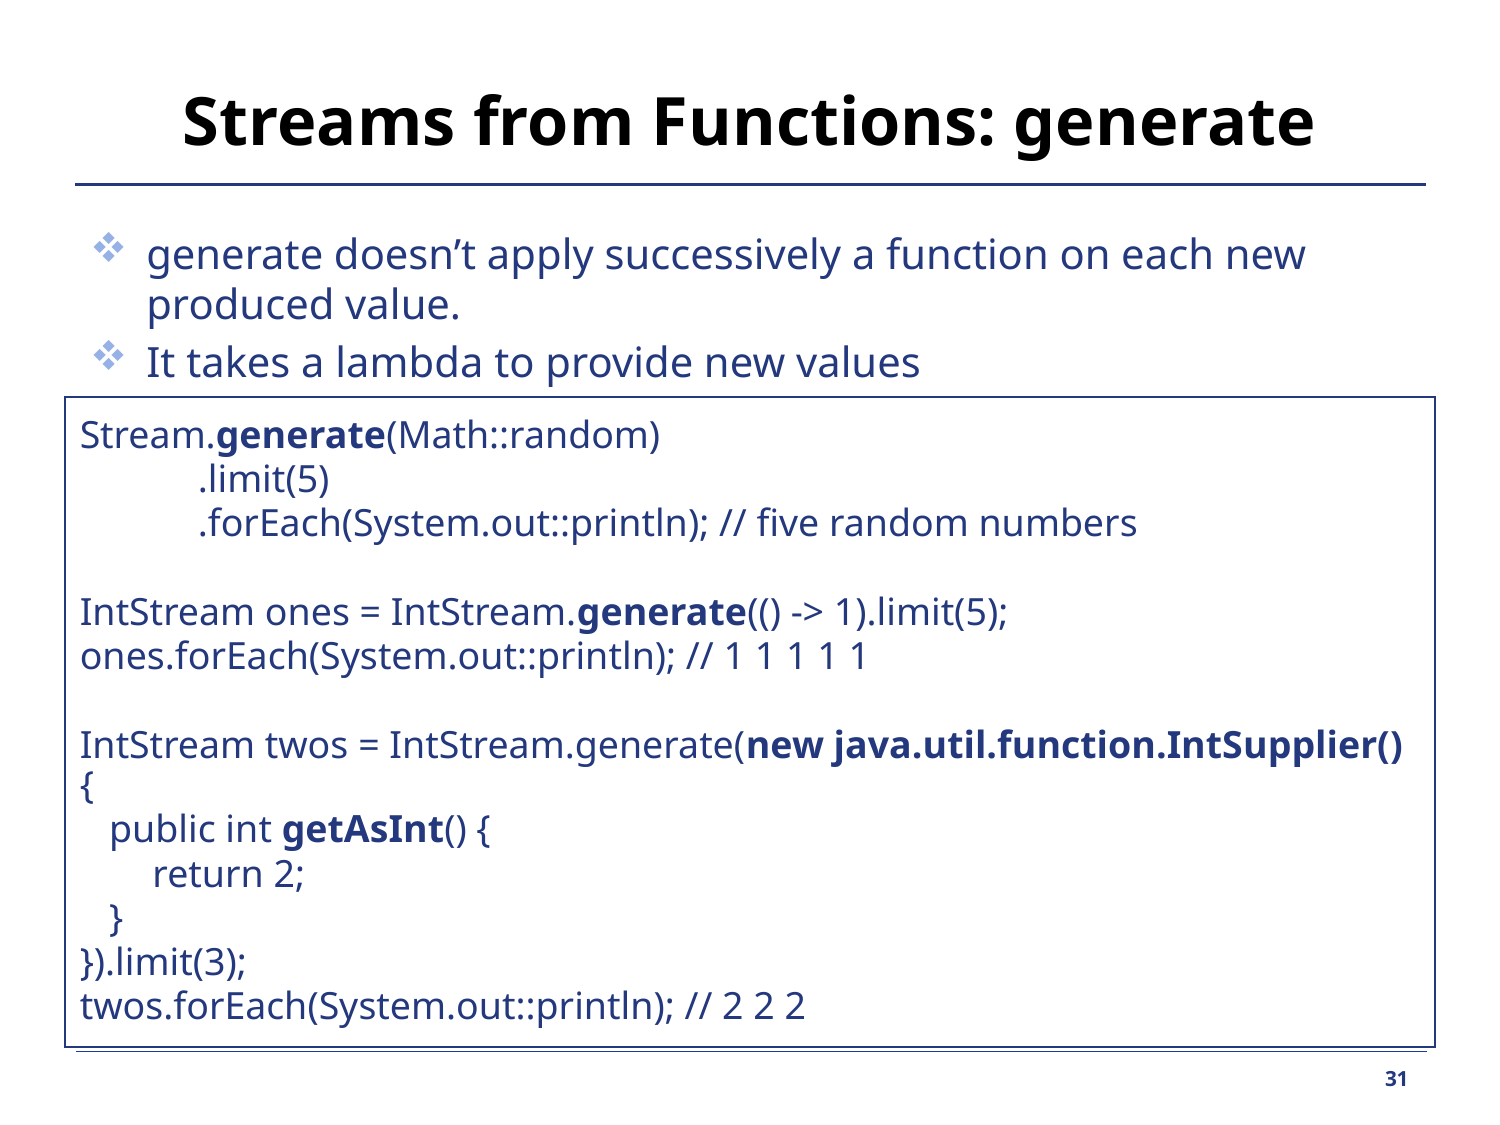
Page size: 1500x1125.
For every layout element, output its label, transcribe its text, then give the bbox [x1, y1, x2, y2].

text_box Stream.generate(Math::random) .limit(5) .forEach(System.out::println); // five random numbers IntStream ones = IntStream.generate(() -> 1).limit(5); ones.forEach(System.out::println); // 1 1 1 1 1 IntStream twos = IntStream.generate(new java.util.function.IntSupplier() { public int getAsInt() { return 2; } }).limit(3); twos.forEach(System.out::println); // 2 2 2 [65, 397, 1436, 1047]
slide_number 31 [1080, 1058, 1424, 1095]
list generate doesn’t apply successively a function on each new produced value. It takes a lambda to provide new values [75, 220, 1425, 397]
title Streams from Functions: generate [76, 52, 1424, 185]
